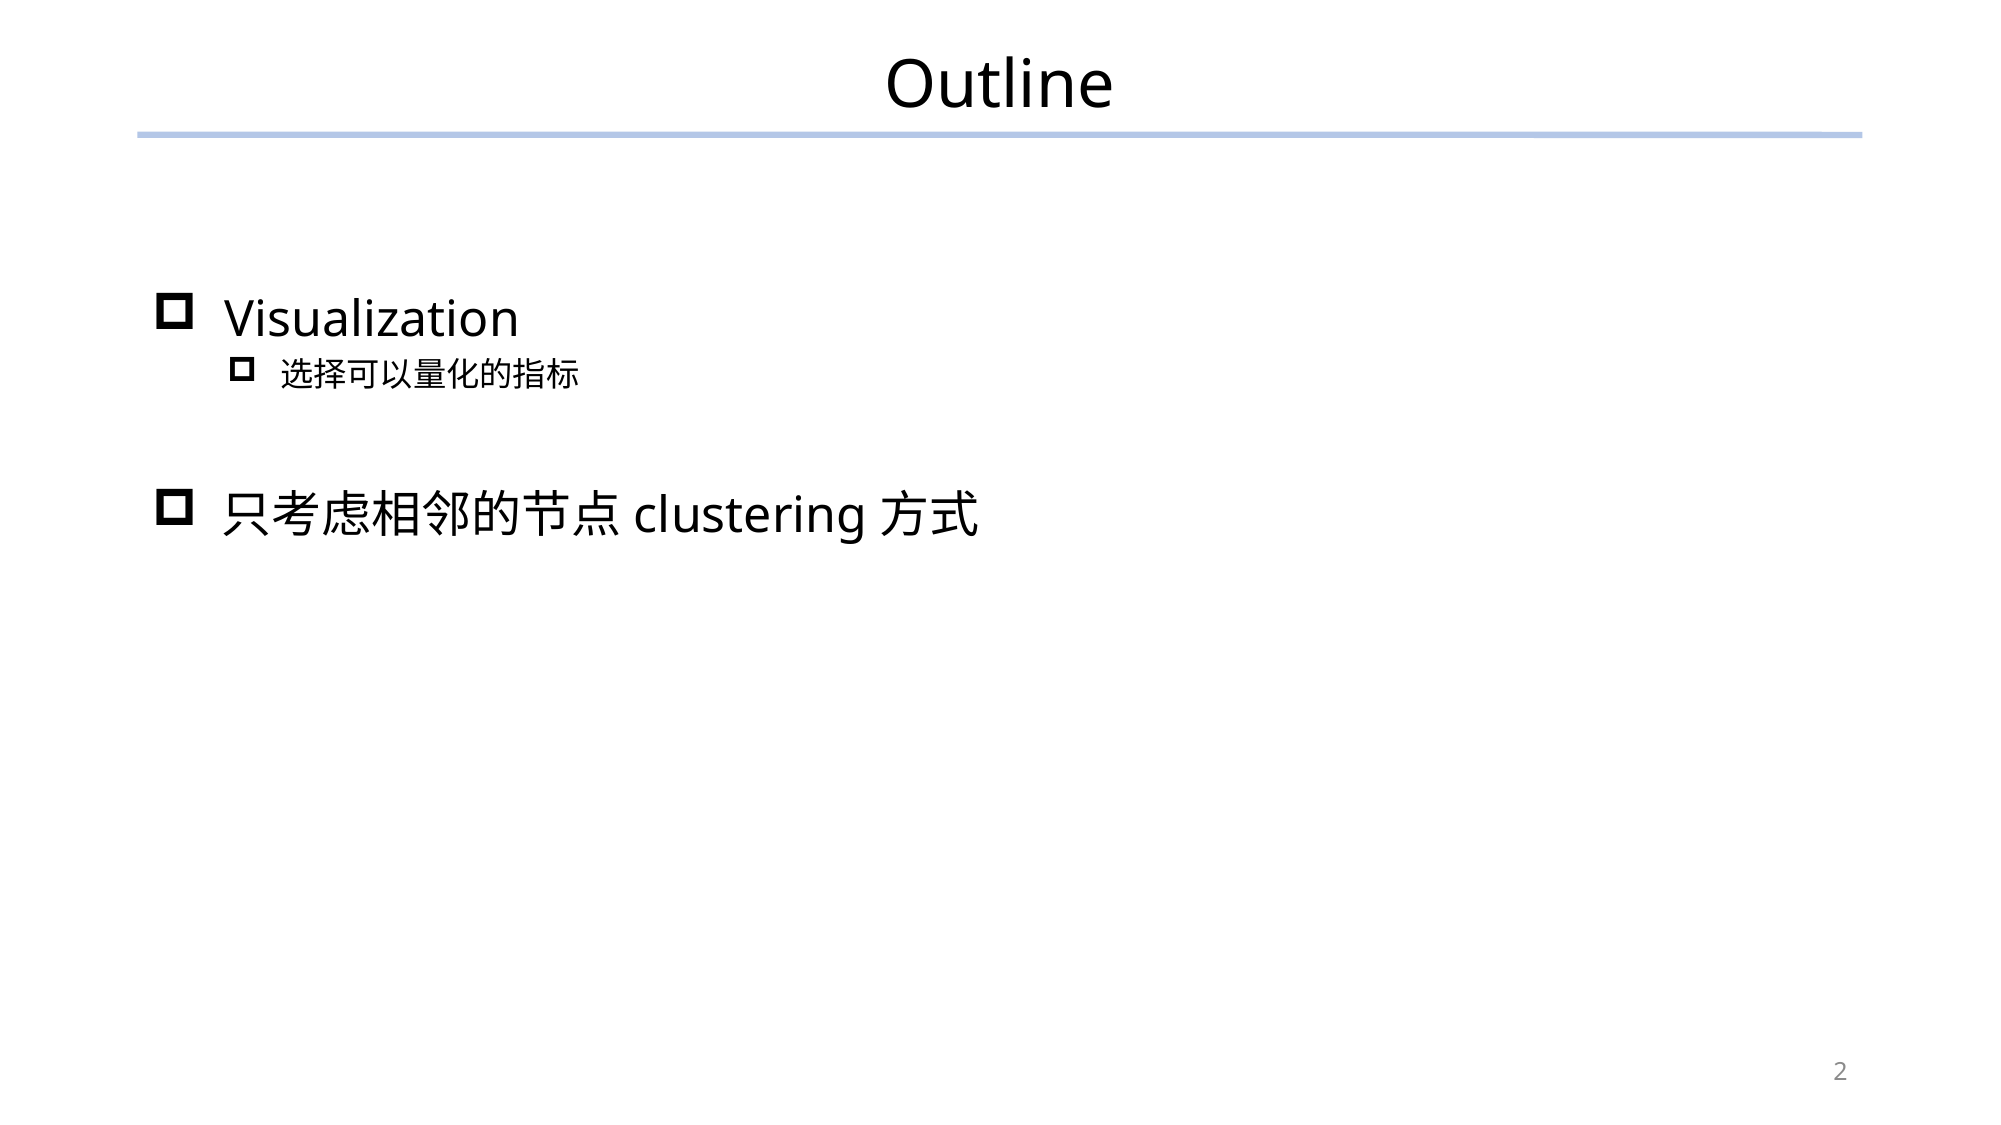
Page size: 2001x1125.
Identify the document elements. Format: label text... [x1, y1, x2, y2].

list Visualization 选择可以量化的指标 只考虑相邻的节点clustering方式 [137, 205, 1910, 920]
slide_number 2 [1412, 1042, 1863, 1103]
title Outline [137, 36, 1863, 134]
